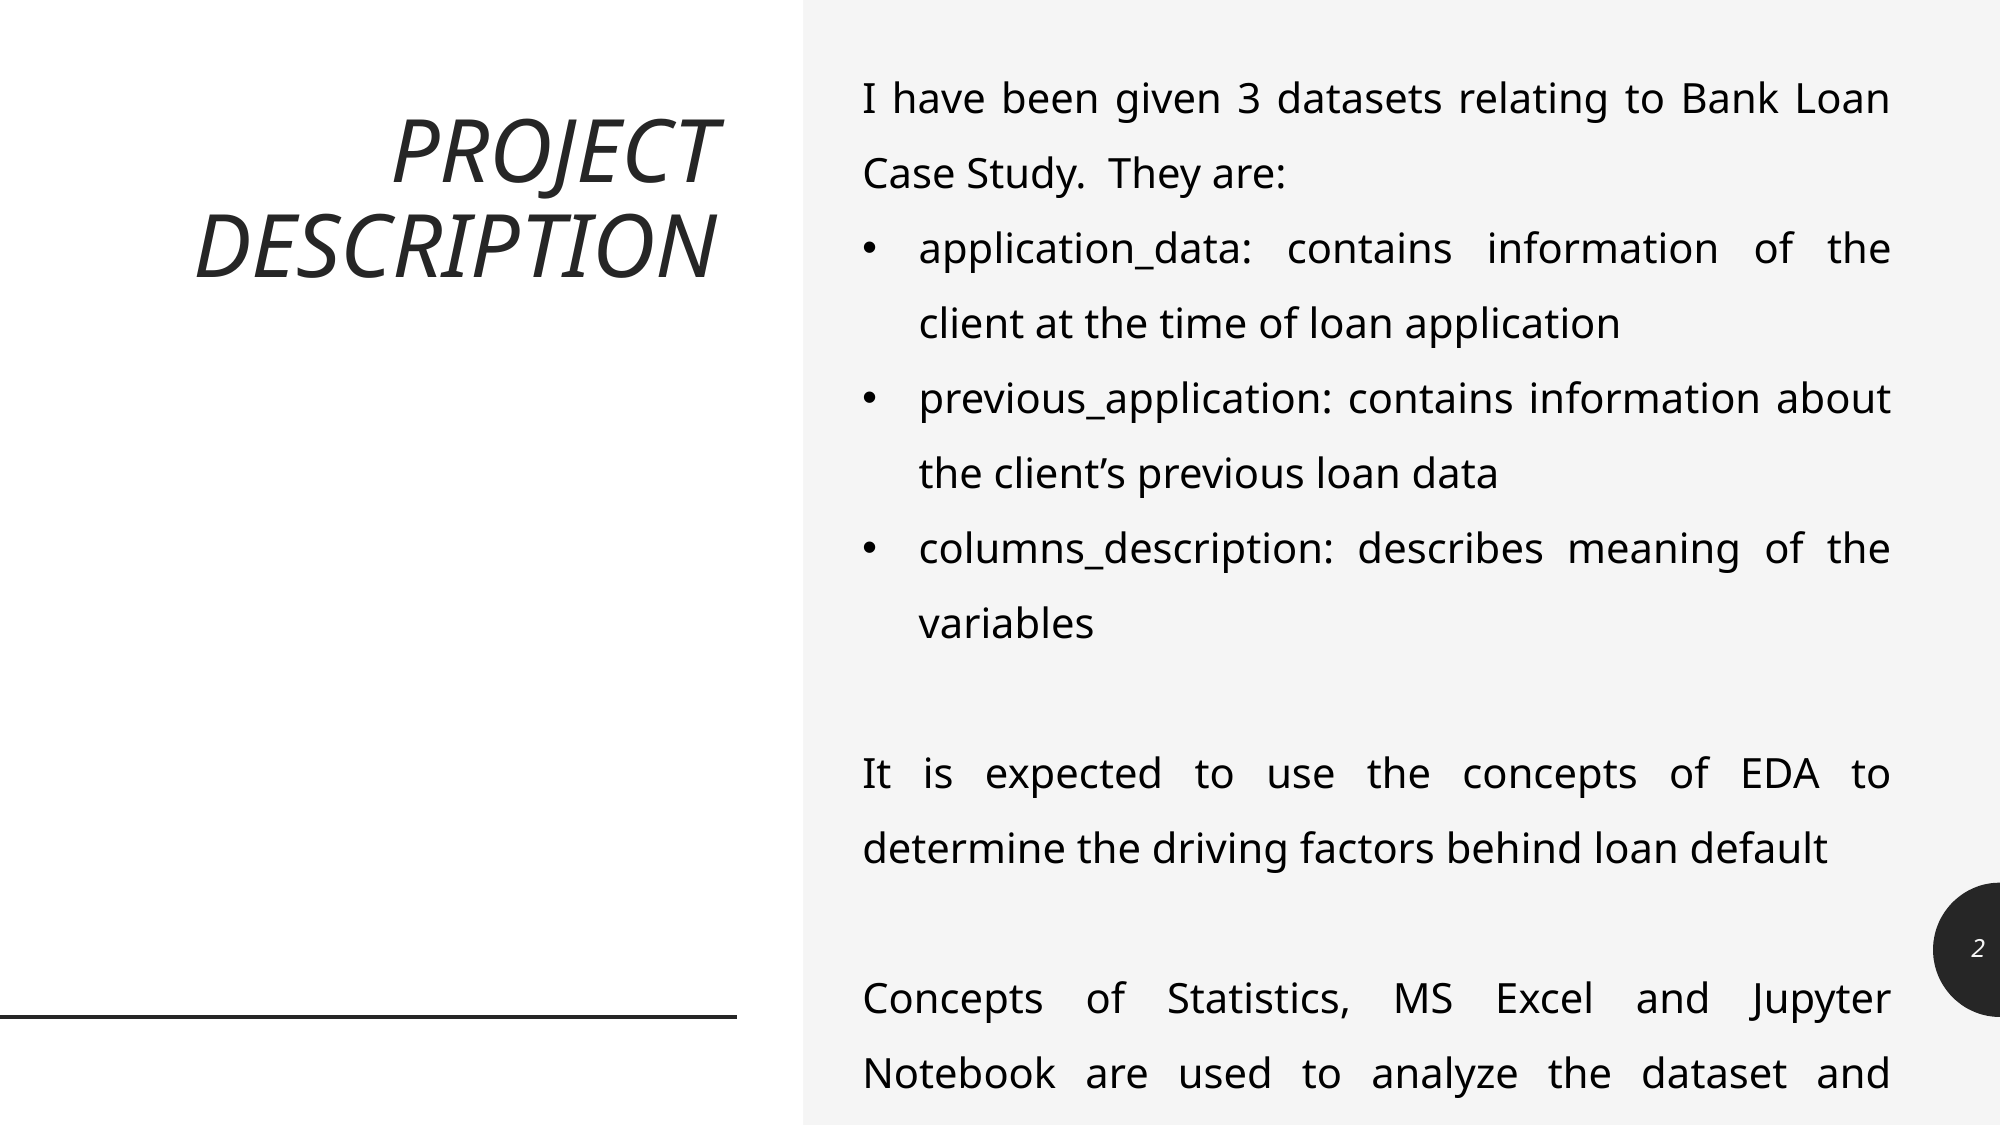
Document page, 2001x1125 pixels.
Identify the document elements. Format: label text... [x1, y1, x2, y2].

text_box I have been given 3 datasets relating to Bank Loan Case Study. They are: application_data: contains information of the client at the time of loan application previous_application: contains information about the client’s previous loan data columns_description: describes meaning of the variables It is expected to use the concepts of EDA to determine the driving factors behind loan default Concepts of Statistics, MS Excel and Jupyter Notebook are used to analyze the dataset and obtain the required results. [847, 39, 1907, 1125]
slide_number 2 [1933, 919, 2000, 980]
title PROJECT DESCRIPTION [0, 39, 732, 304]
